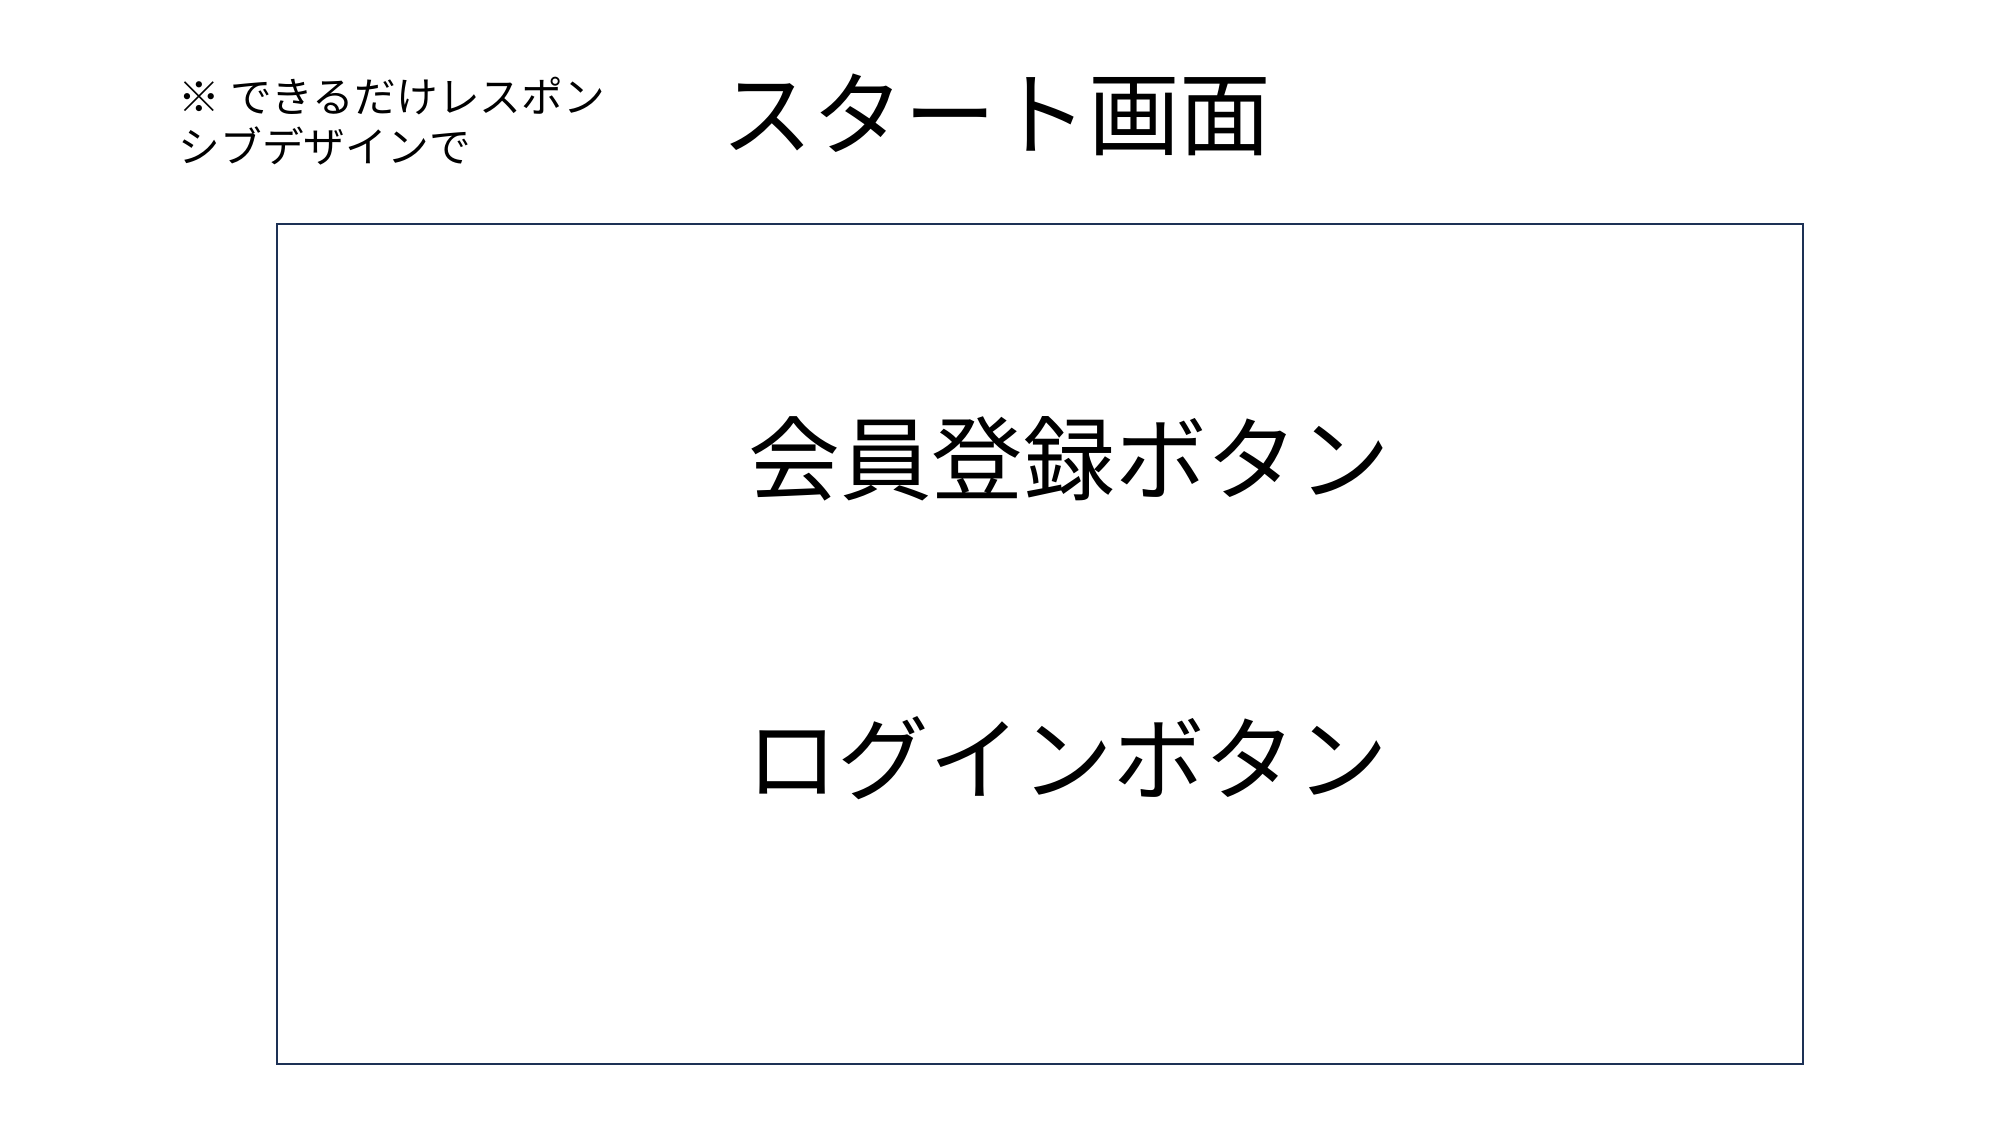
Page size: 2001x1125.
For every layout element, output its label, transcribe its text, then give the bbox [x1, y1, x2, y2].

text_box スタート画面 [706, 49, 1312, 174]
text_box [276, 223, 1804, 1065]
text_box ログインボタン [731, 694, 1413, 820]
text_box 会員登録ボタン [733, 394, 1415, 519]
text_box ※できるだけレスポンシブデザインで [163, 62, 639, 178]
